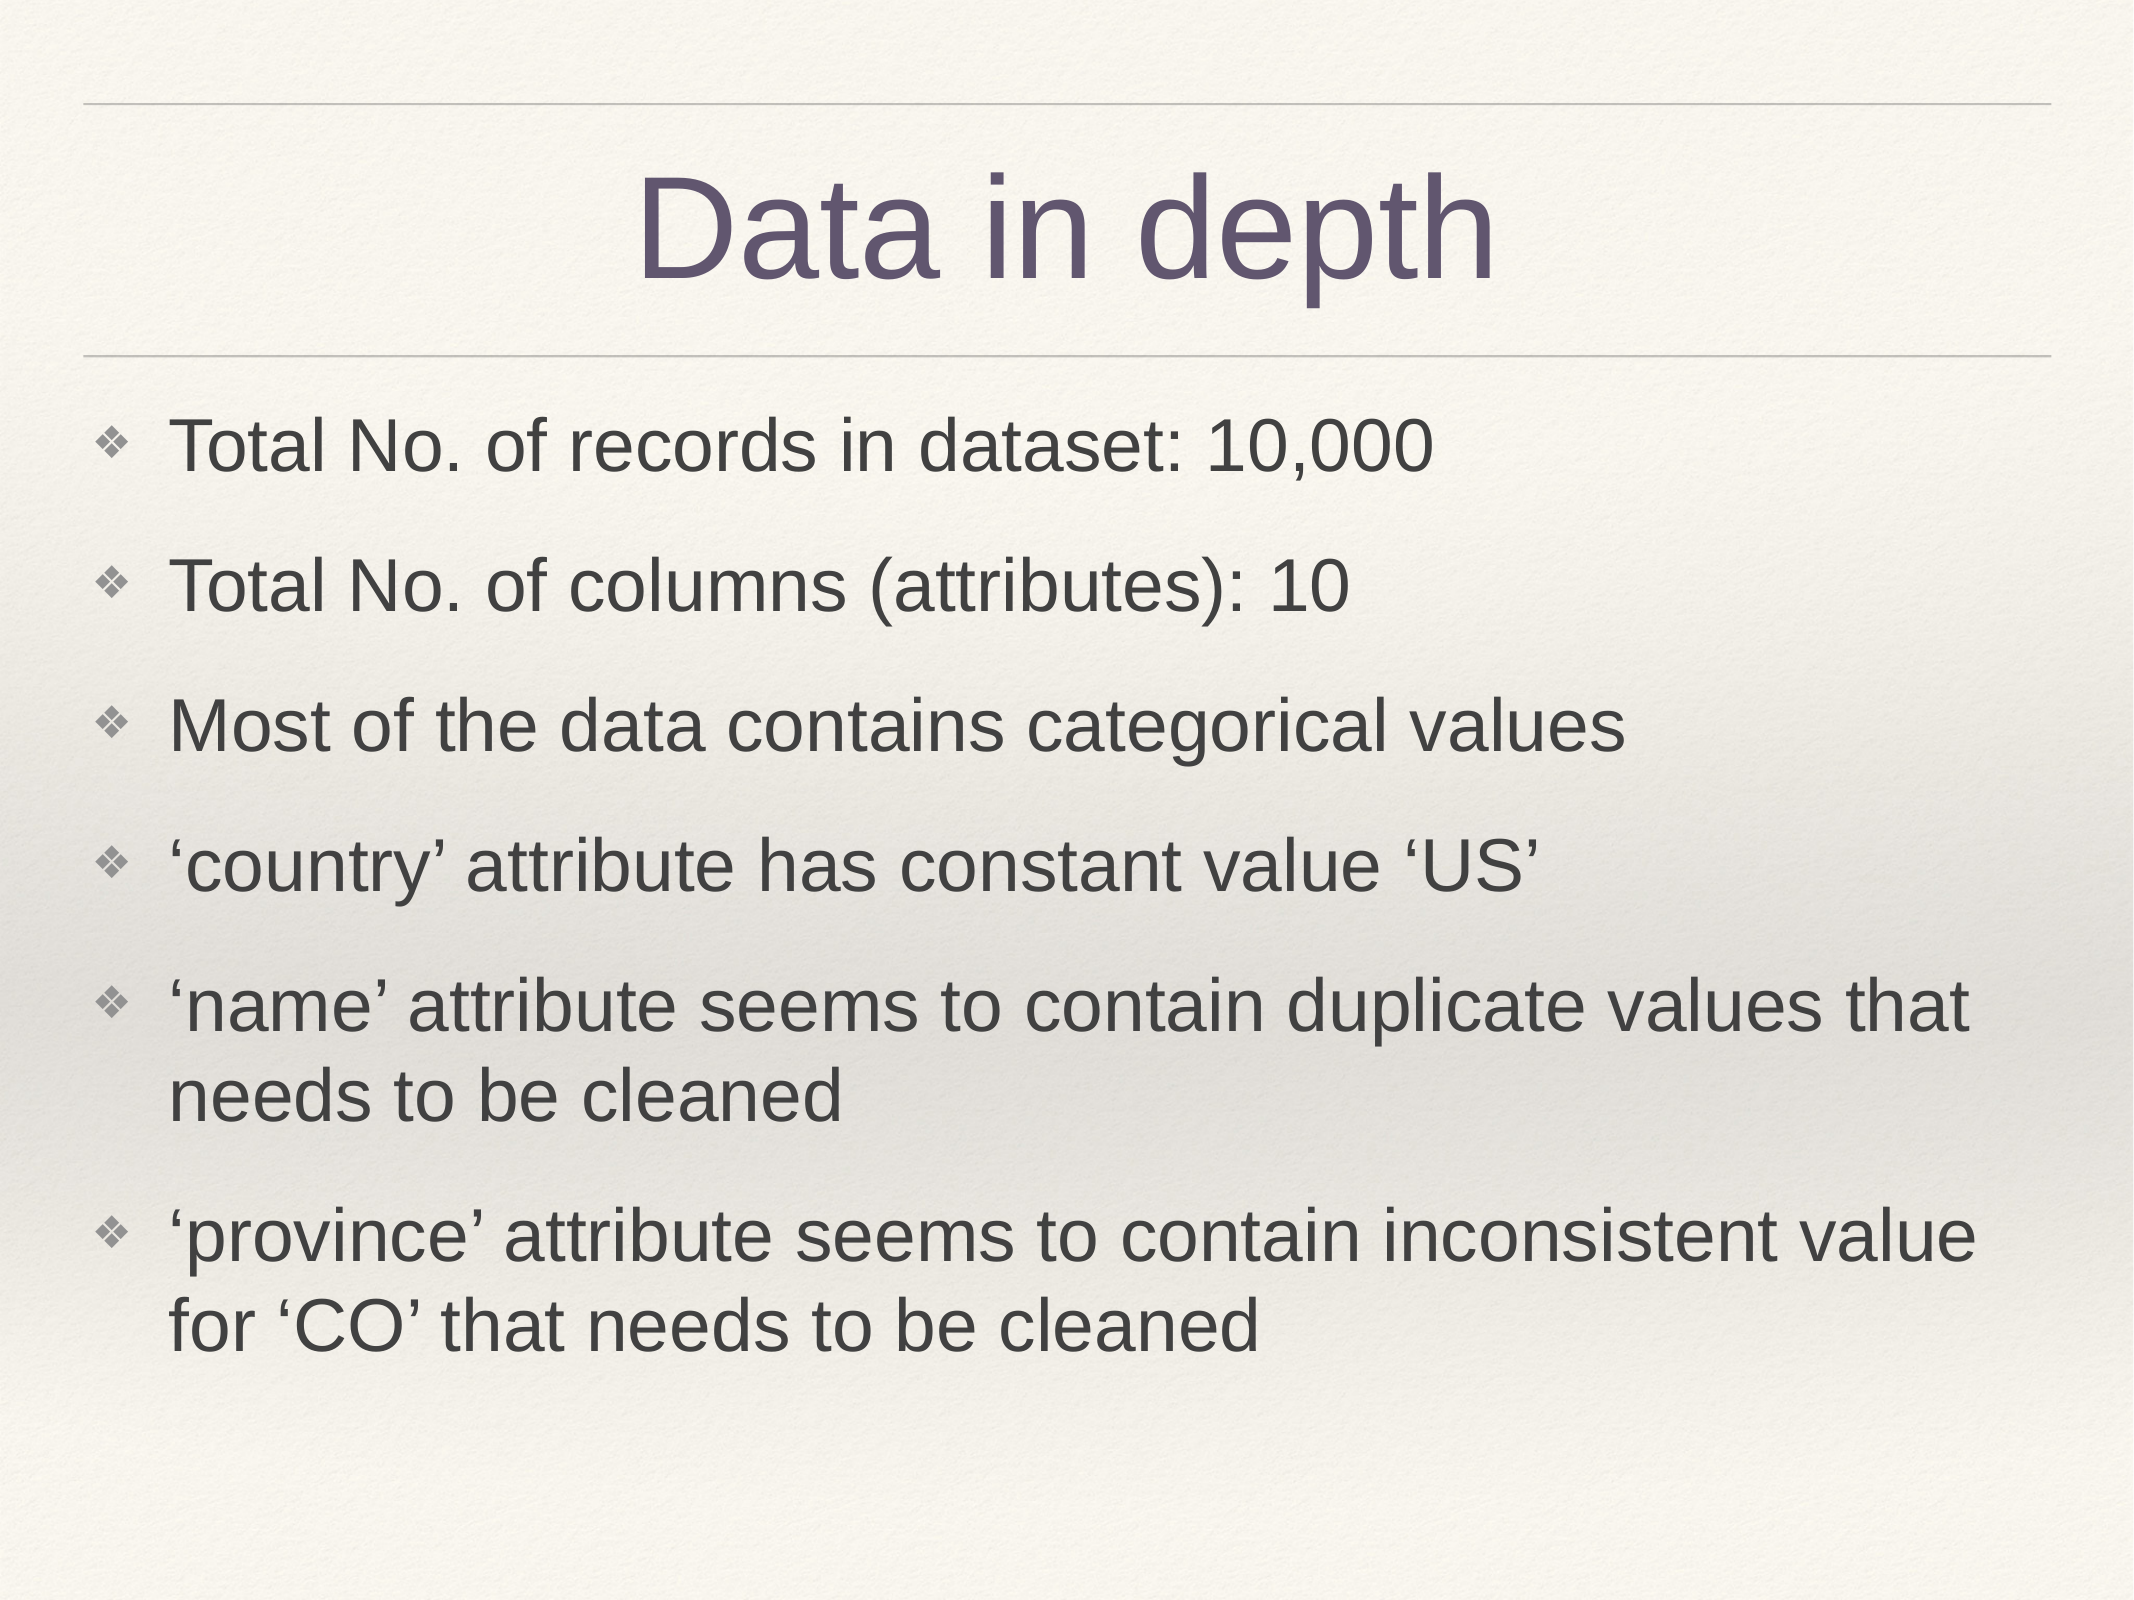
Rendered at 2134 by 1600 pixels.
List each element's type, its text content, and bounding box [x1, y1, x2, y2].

list Total No. of records in dataset: 10,000 Total No. of columns (attributes): 10 Most of the data contains categorical values ‘country’ attribute has constant value ‘US’ ‘name’ attribute seems to contain duplicate values that needs to be cleaned ‘province’ attribute seems to contain inconsistent value for ‘CO’ that needs to be cleaned [82, 380, 2051, 1382]
picture [0, 0, 2134, 1600]
title Data in depth [82, 130, 2051, 332]
